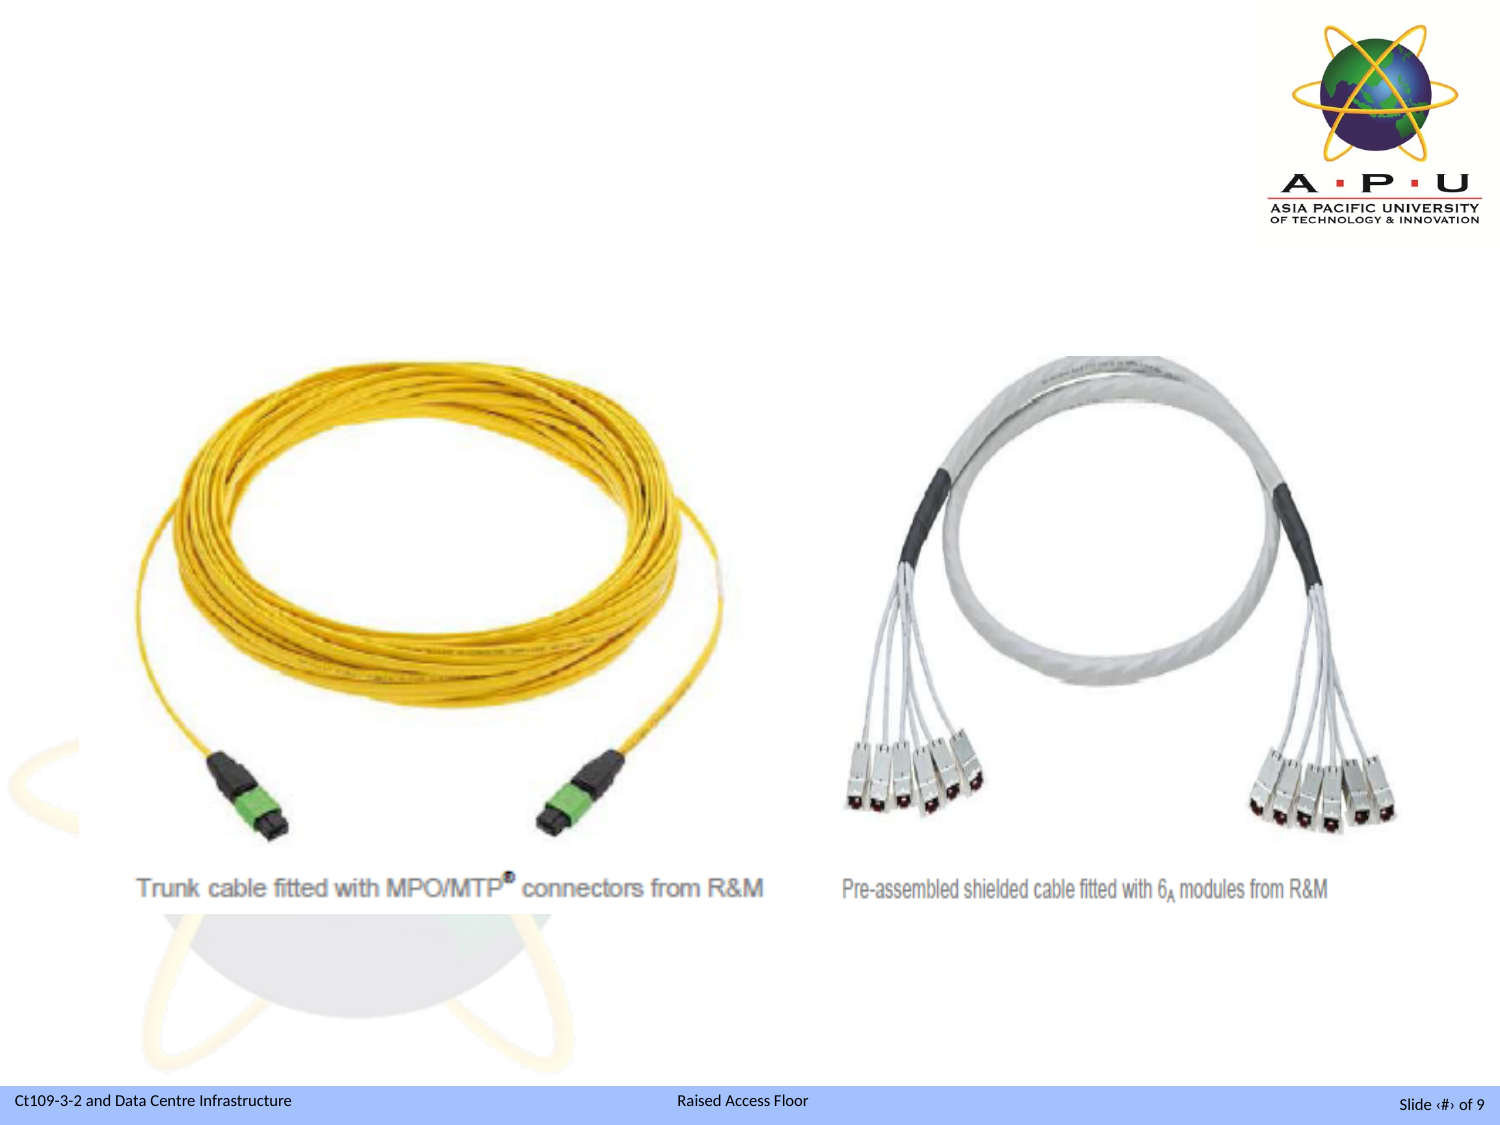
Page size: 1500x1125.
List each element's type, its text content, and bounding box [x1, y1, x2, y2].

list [831, 356, 1412, 914]
footer Slide ‹#› of 9 [1024, 1086, 1500, 1125]
picture [79, 356, 782, 914]
picture [1251, 0, 1500, 249]
